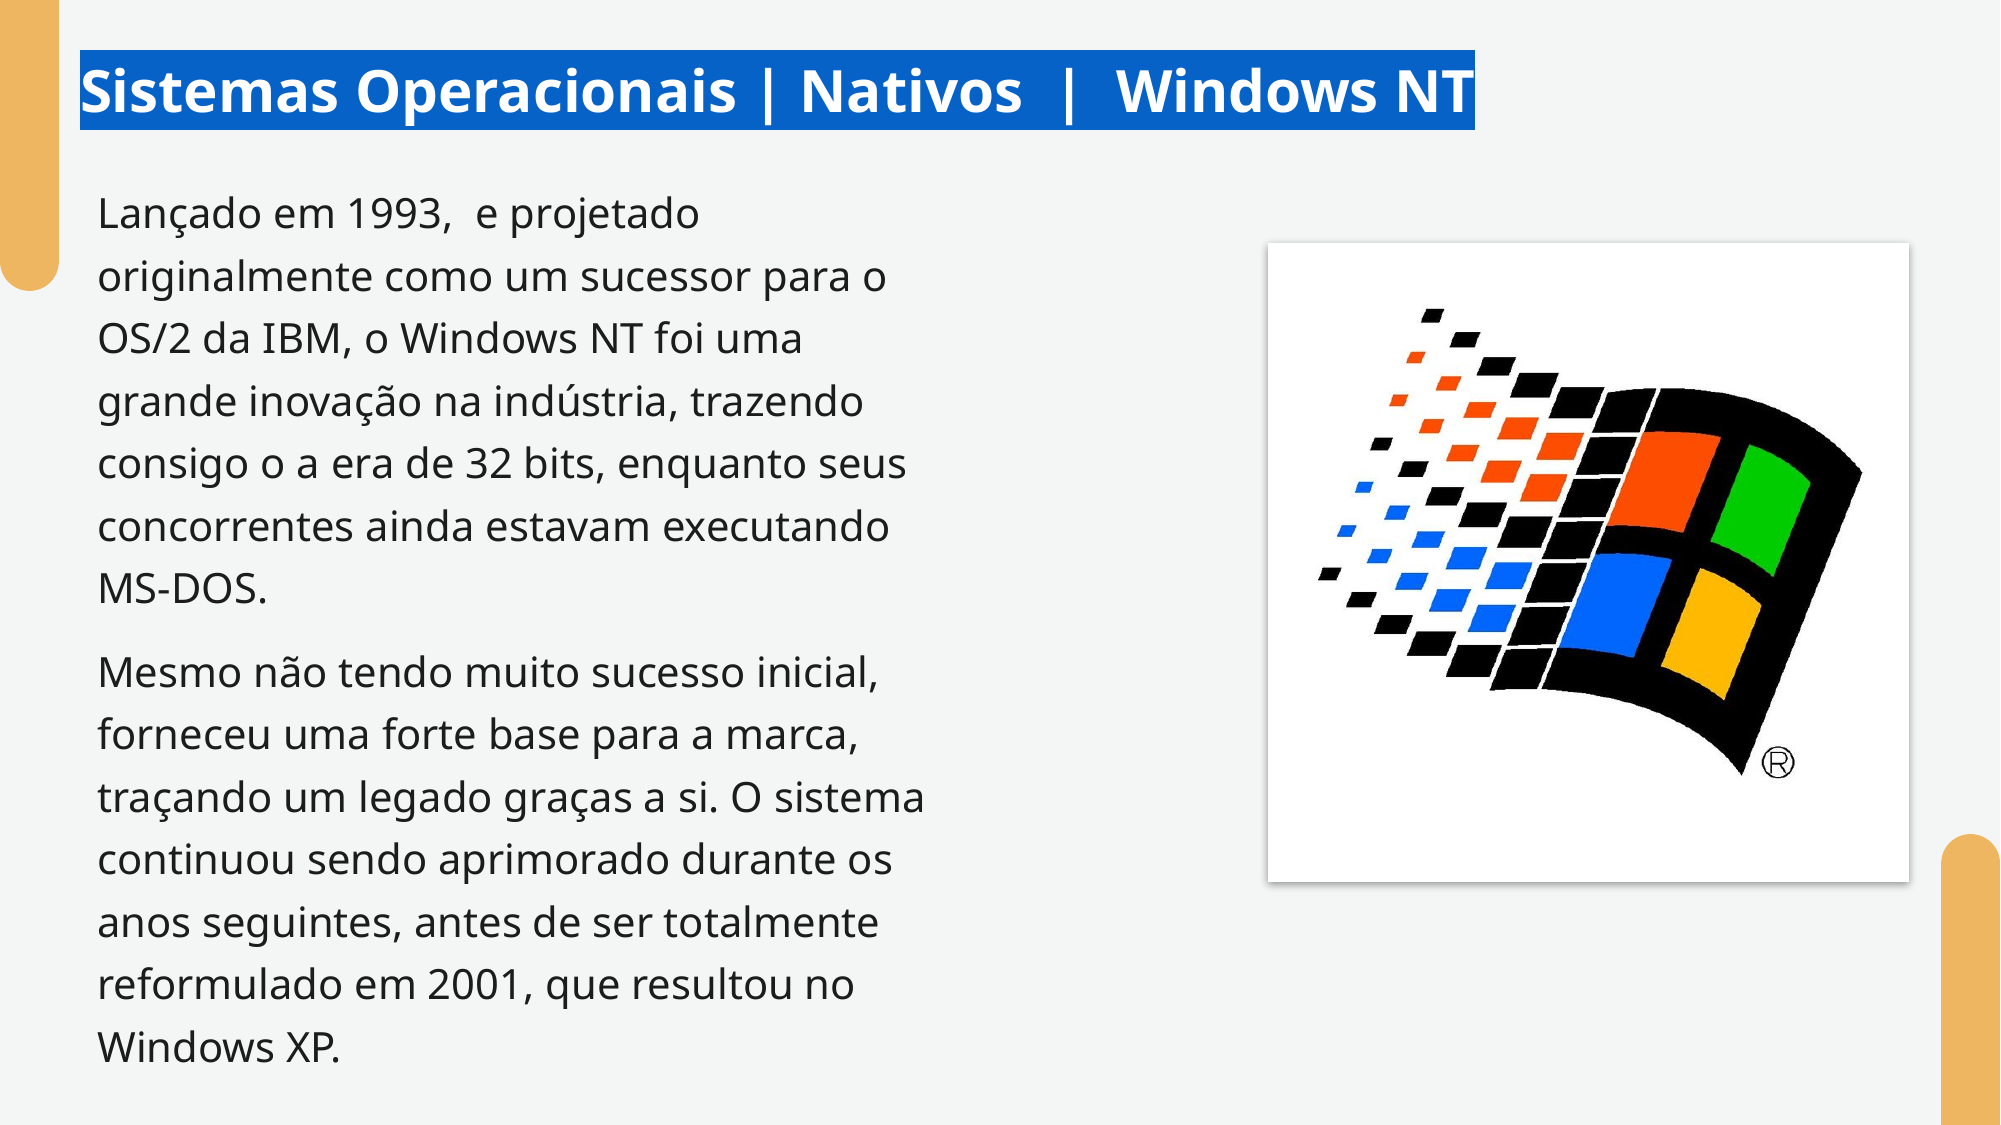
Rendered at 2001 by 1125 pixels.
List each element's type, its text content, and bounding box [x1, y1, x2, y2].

list Lançado em 1993, e projetado originalmente como um sucessor para o OS/2 da IBM, o Windows NT foi uma grande inovação na indústria, trazendo consigo o a era de 32 bits, enquanto seus concorrentes ainda estavam executando MS-DOS. Mesmo não tendo muito sucesso inicial, forneceu uma forte base para a marca, traçando um legado graças a si. O sistema continuou sendo aprimorado durante os anos seguintes, antes de ser totalmente reformulado em 2001, que resultou no Windows XP. [82, 167, 963, 1055]
picture [1282, 257, 1895, 868]
title Sistemas Operacionais | Nativos | Windows NT [65, 22, 1948, 132]
